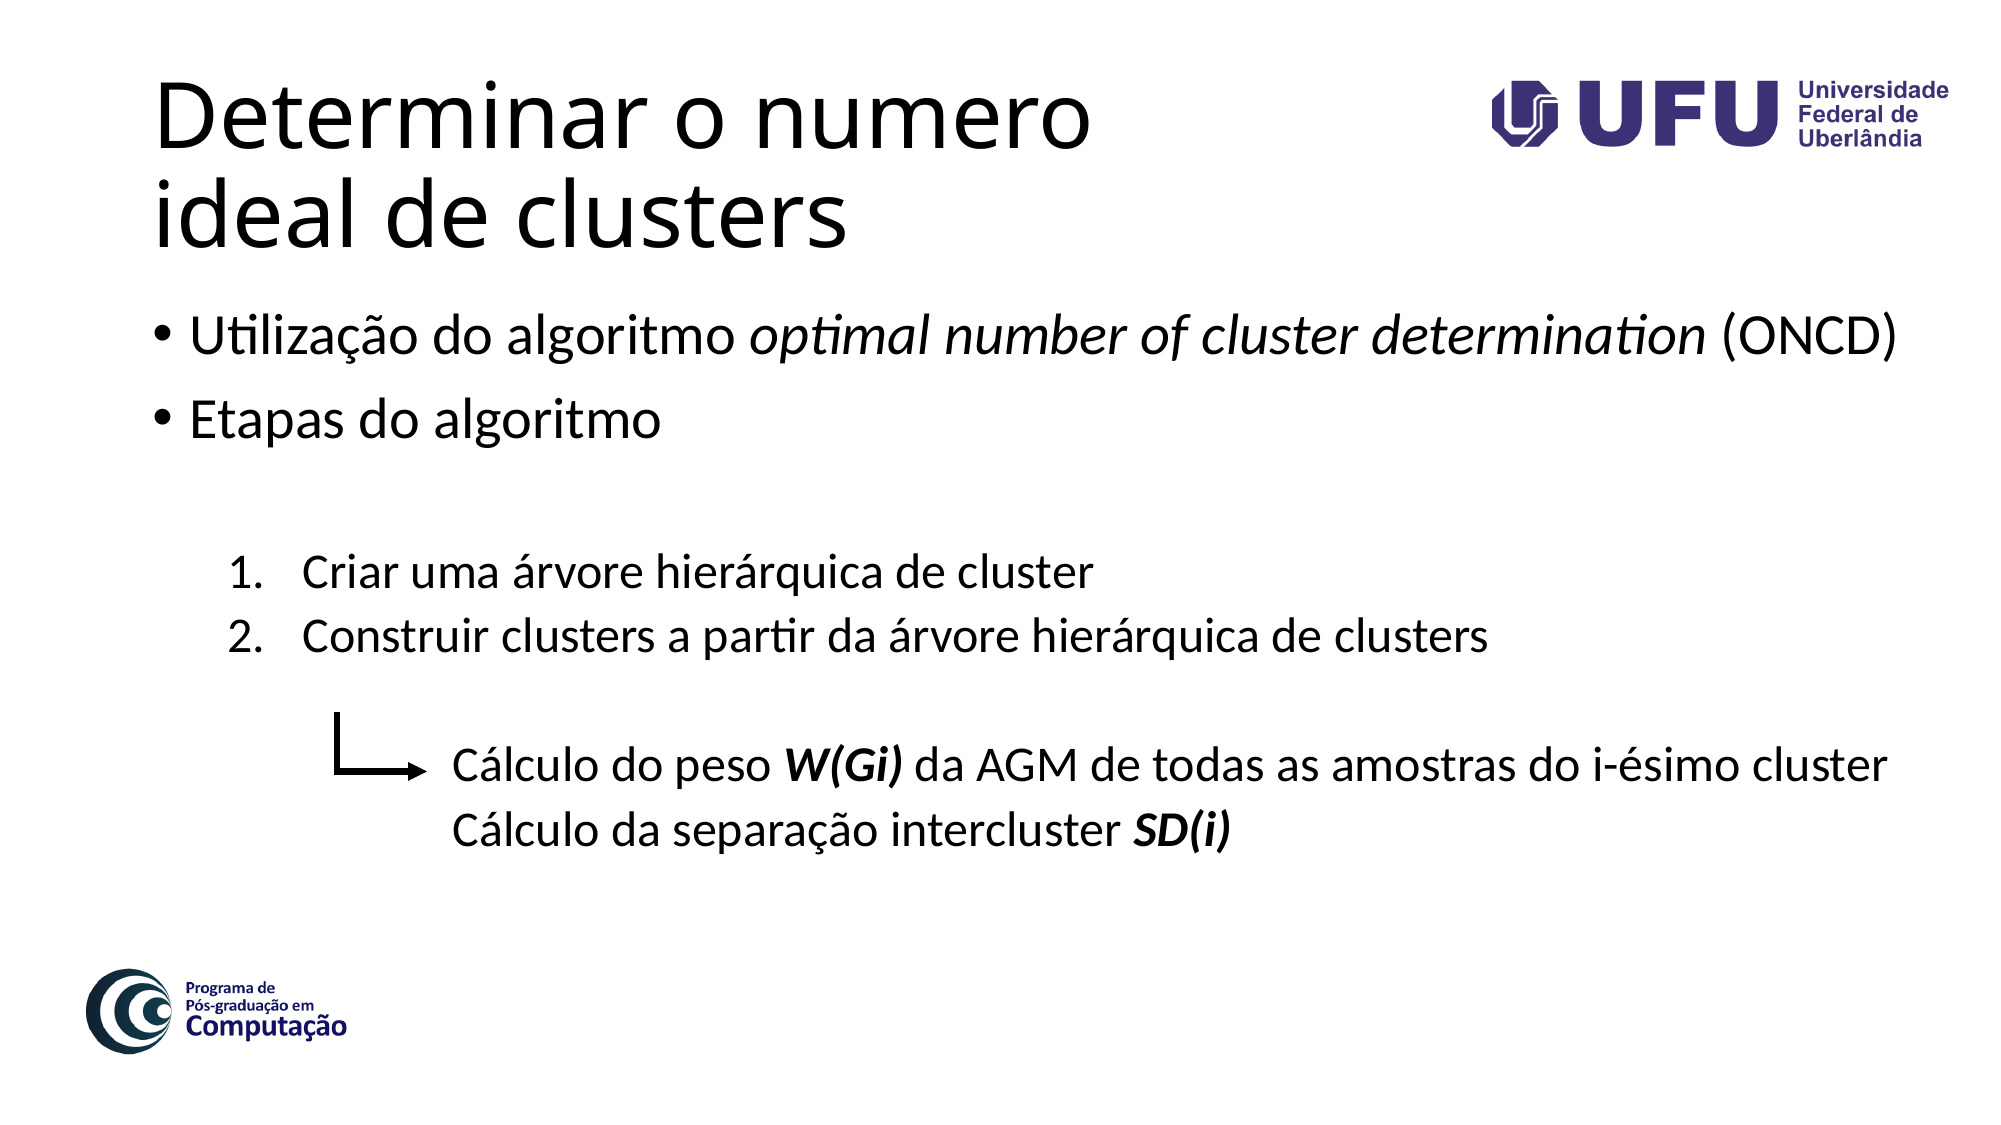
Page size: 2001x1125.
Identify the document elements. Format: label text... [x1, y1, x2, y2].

list Utilização do algoritmo optimal number of cluster determination (ONCD) Etapas do algoritmo Criar uma árvore hierárquica de cluster Construir clusters a partir da árvore hierárquica de clusters Cálculo do peso W(Gi) da AGM de todas as amostras do i-ésimo cluster Cálculo da separação intercluster SD(i) [137, 297, 1930, 1012]
picture [1440, 0, 2000, 228]
picture [42, 951, 496, 1125]
title Determinar o numero ideal de clusters [137, 59, 1863, 278]
